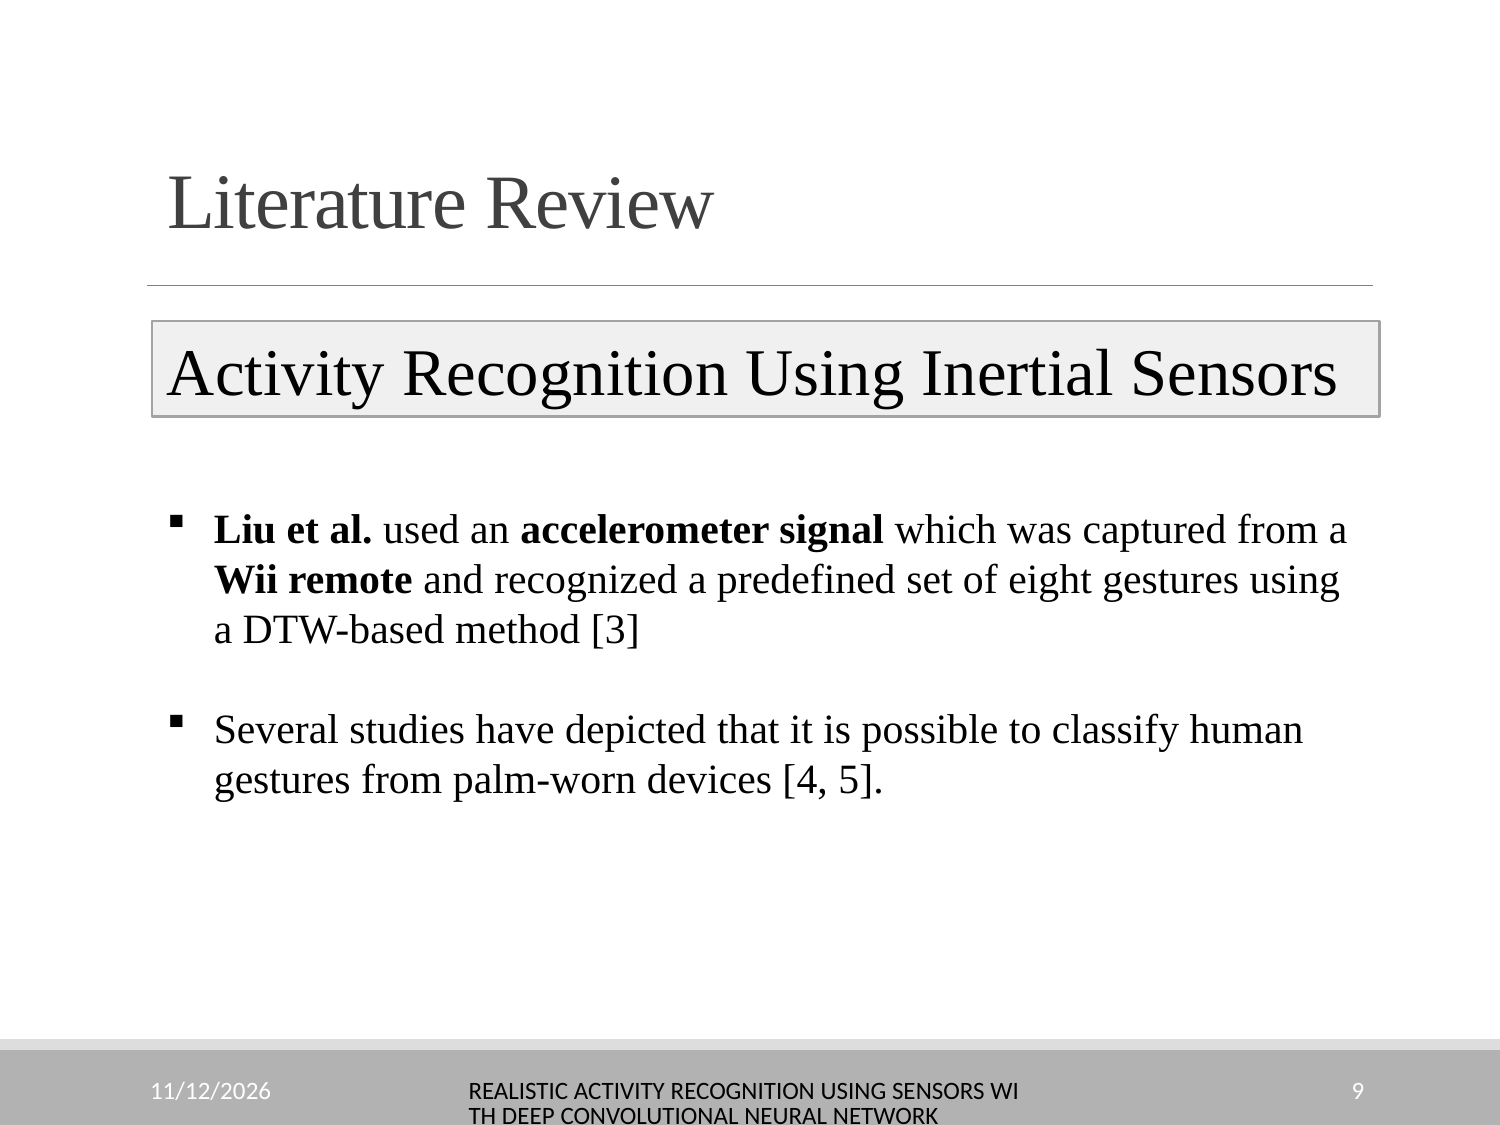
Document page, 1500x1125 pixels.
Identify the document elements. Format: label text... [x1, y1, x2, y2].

text_box Activity Recognition Using Inertial Sensors [151, 320, 1381, 418]
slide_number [135, 1059, 440, 1120]
title Literature Review [152, 157, 1473, 253]
footer Realistic Activity Recognition using Sensors with Deep Convolutional Neural Network [453, 1059, 1047, 1120]
text_box Liu et al. used an accelerometer signal which was captured from a Wii remote and recognized a predefined set of eight gestures using a DTW-based method [3] Several studies have depicted that it is possible to classify human gestures from palm-worn devices [4, 5]. [152, 494, 1380, 960]
slide_number 9 [1218, 1059, 1380, 1120]
